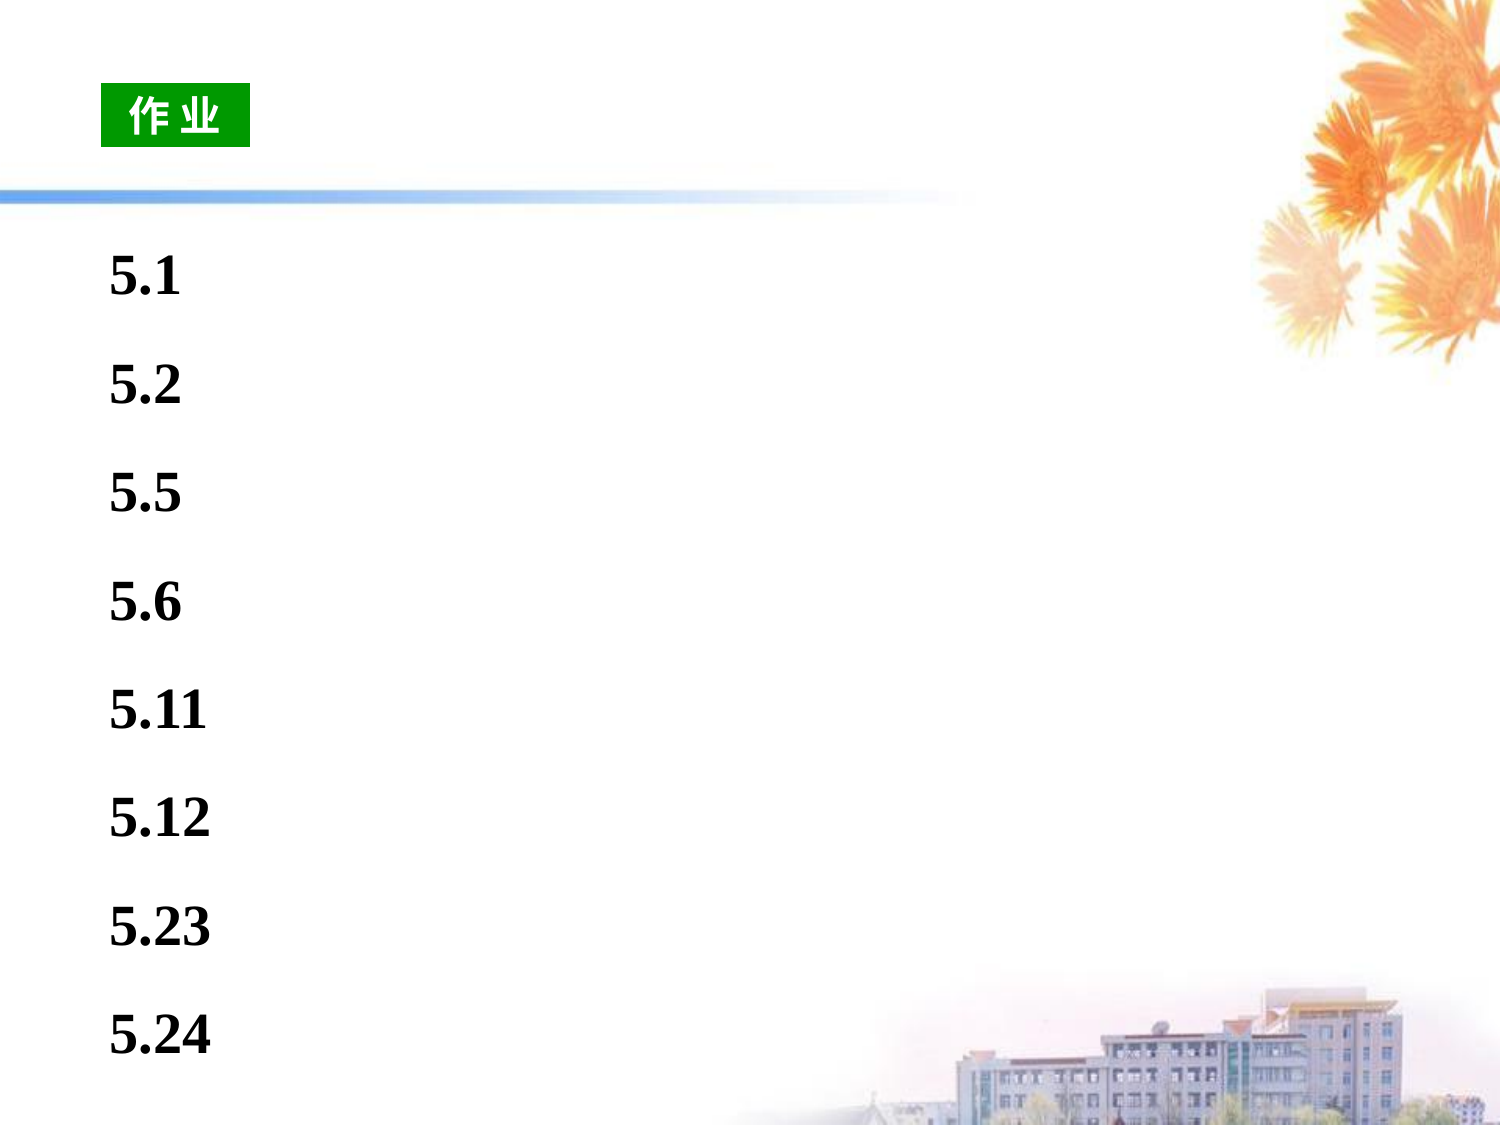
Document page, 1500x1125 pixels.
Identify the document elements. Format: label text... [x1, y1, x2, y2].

text_box 5.1 5.2 5.5 5.6 5.11 5.12 5.23 5.24 [94, 207, 1051, 1125]
text_box 作 业 [100, 82, 251, 148]
picture [0, 0, 1500, 1125]
